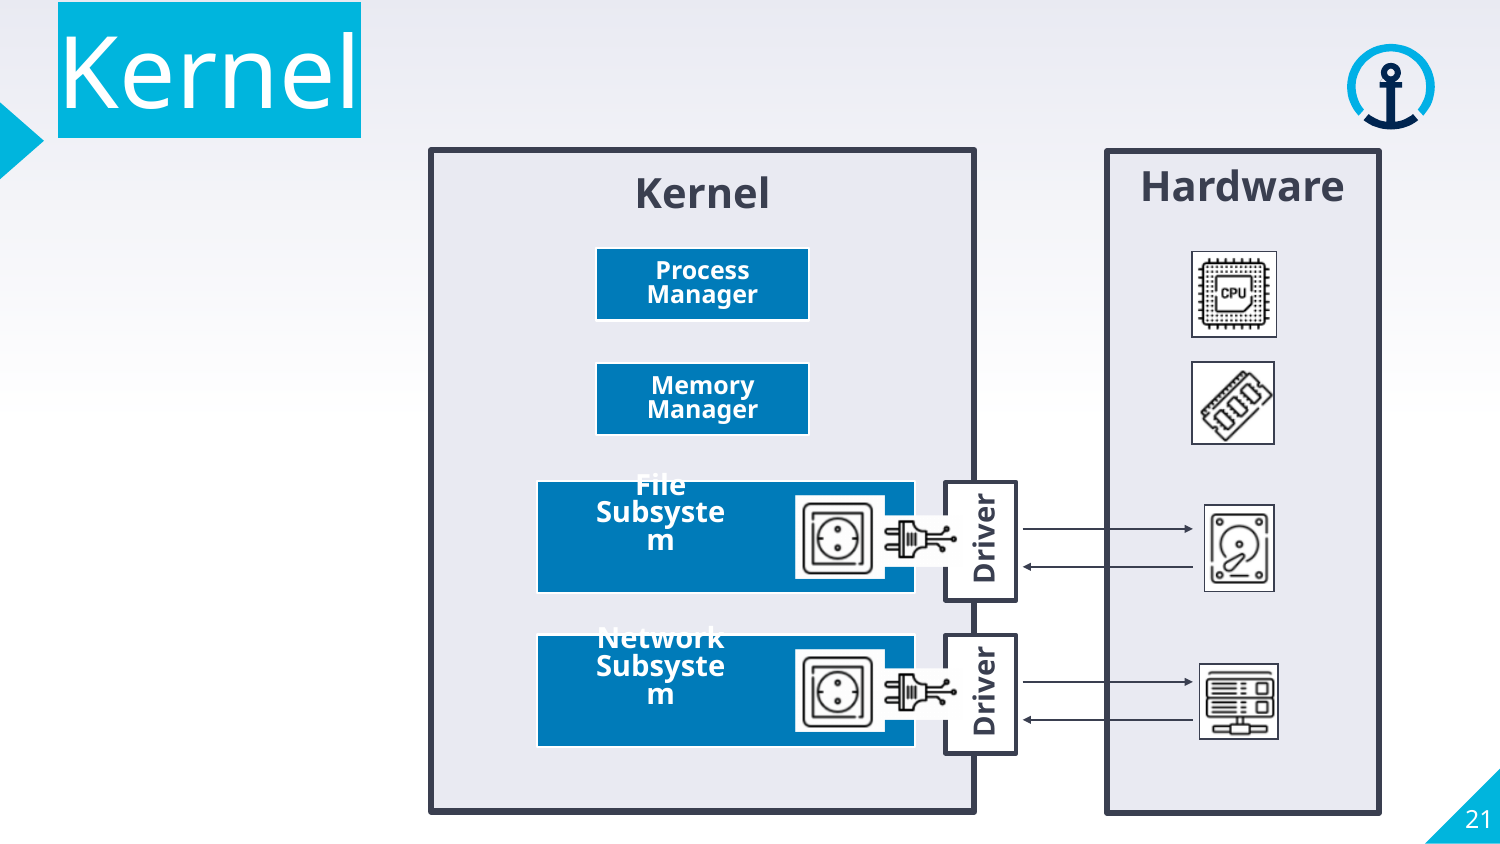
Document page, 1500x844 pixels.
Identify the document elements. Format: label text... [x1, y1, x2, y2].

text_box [596, 362, 810, 436]
text_box Kernel [607, 161, 798, 217]
picture [1204, 505, 1274, 592]
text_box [537, 480, 875, 594]
picture [1192, 251, 1276, 337]
slide_number 21 [1418, 760, 1494, 838]
text_box Process Manager [624, 260, 781, 309]
text_box Kernel [57, 32, 372, 121]
text_box Hardware [1139, 150, 1353, 209]
picture [1192, 362, 1274, 444]
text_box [874, 481, 1194, 601]
text_box [429, 148, 976, 814]
text_box [1105, 149, 1381, 815]
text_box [874, 634, 1194, 754]
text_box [537, 634, 873, 747]
text_box [594, 246, 811, 323]
picture [1199, 664, 1278, 739]
